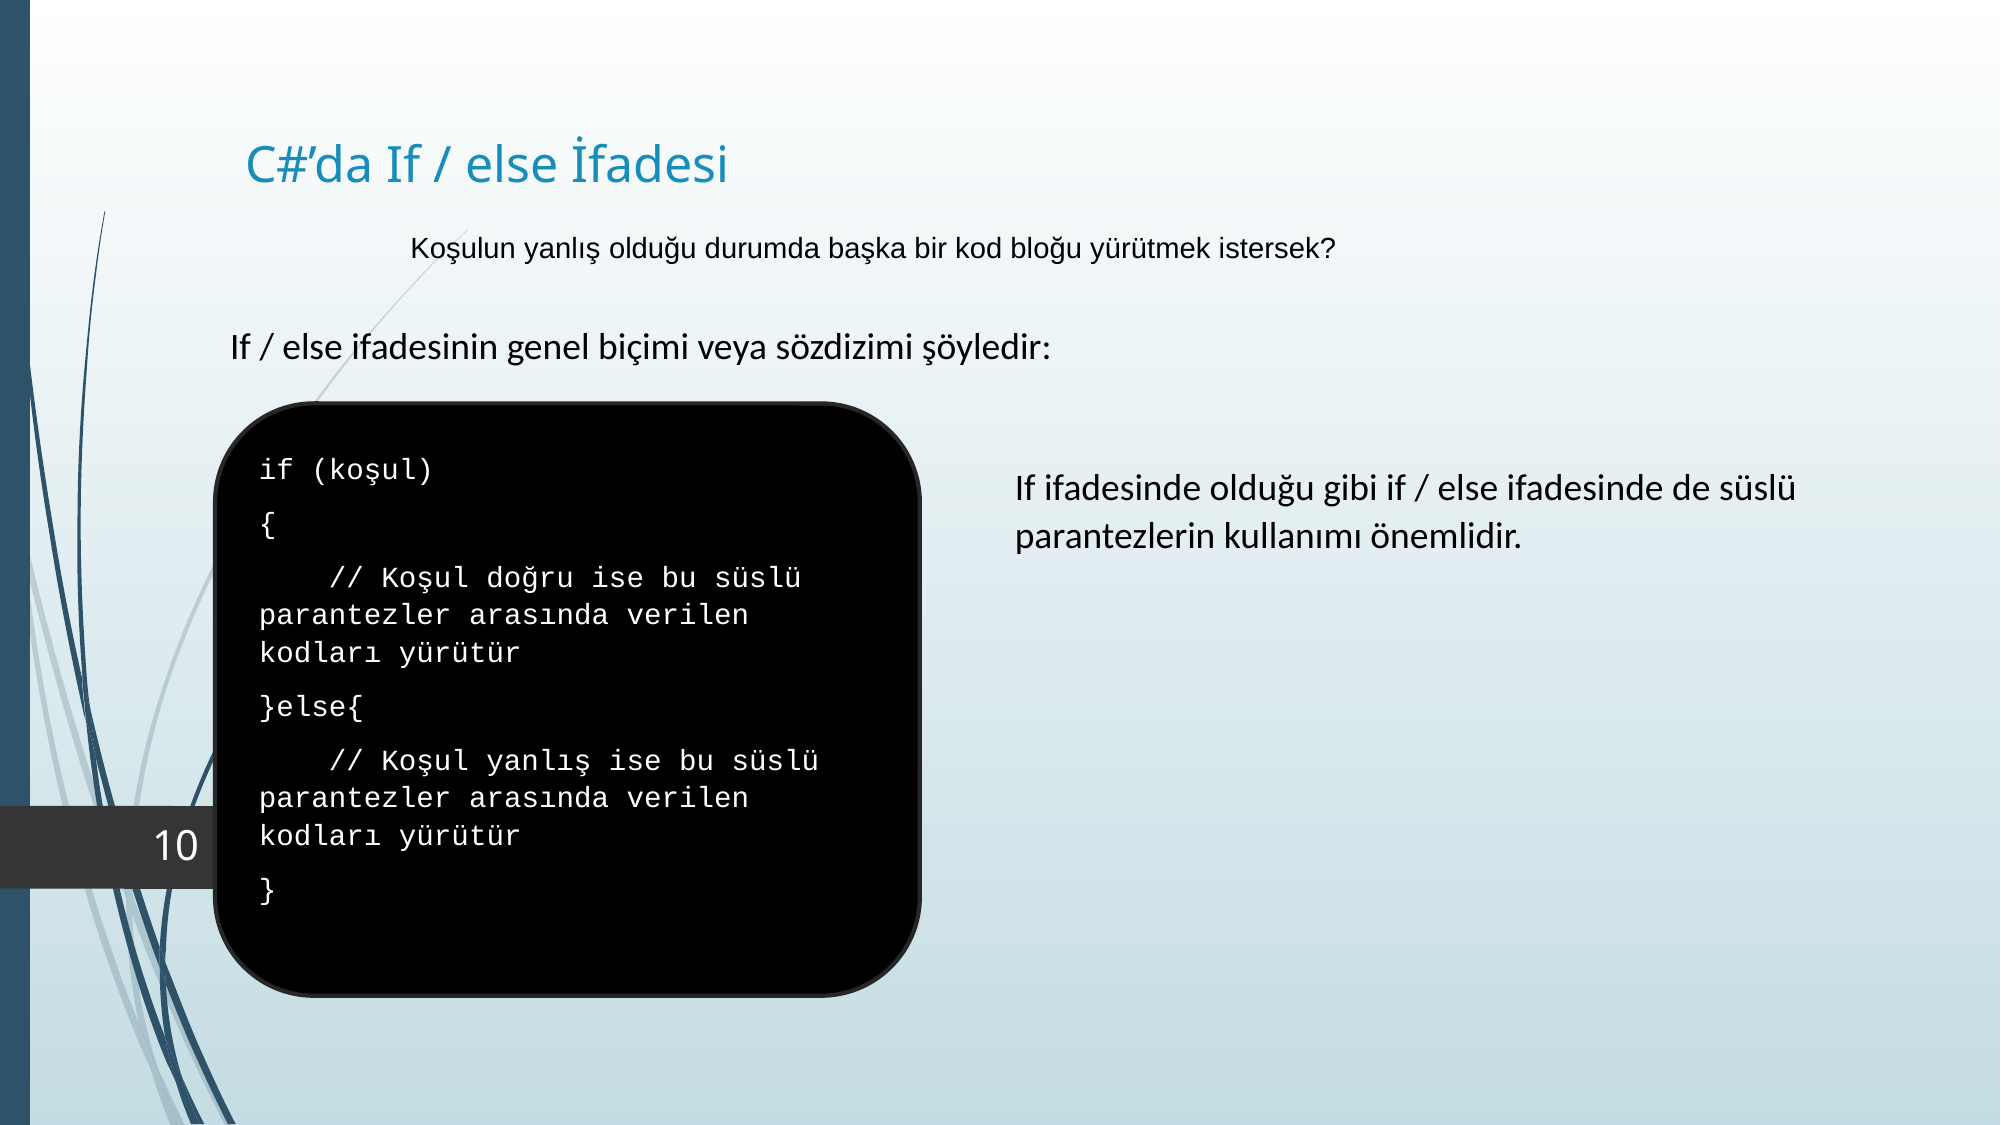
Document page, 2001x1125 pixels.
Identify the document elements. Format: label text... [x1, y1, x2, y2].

text_box if (koşul) { // Koşul doğru ise bu süslü parantezler arasında verilen kodları yürütür }else{ // Koşul yanlış ise bu süslü parantezler arasında verilen kodları yürütür } [212, 401, 922, 998]
text_box If ifadesinde olduğu gibi if / else ifadesinde de süslü parantezlerin kullanımı önemlidir. [999, 452, 2000, 564]
slide_number 10 [87, 817, 212, 878]
text_box Koşulun yanlış olduğu durumda başka bir kod bloğu yürütmek istersek? [395, 221, 1353, 272]
text_box C#’da If / else İfadesi [230, 124, 1863, 343]
text_box If / else ifadesinin genel biçimi veya sözdizimi şöyledir: [215, 314, 1215, 375]
